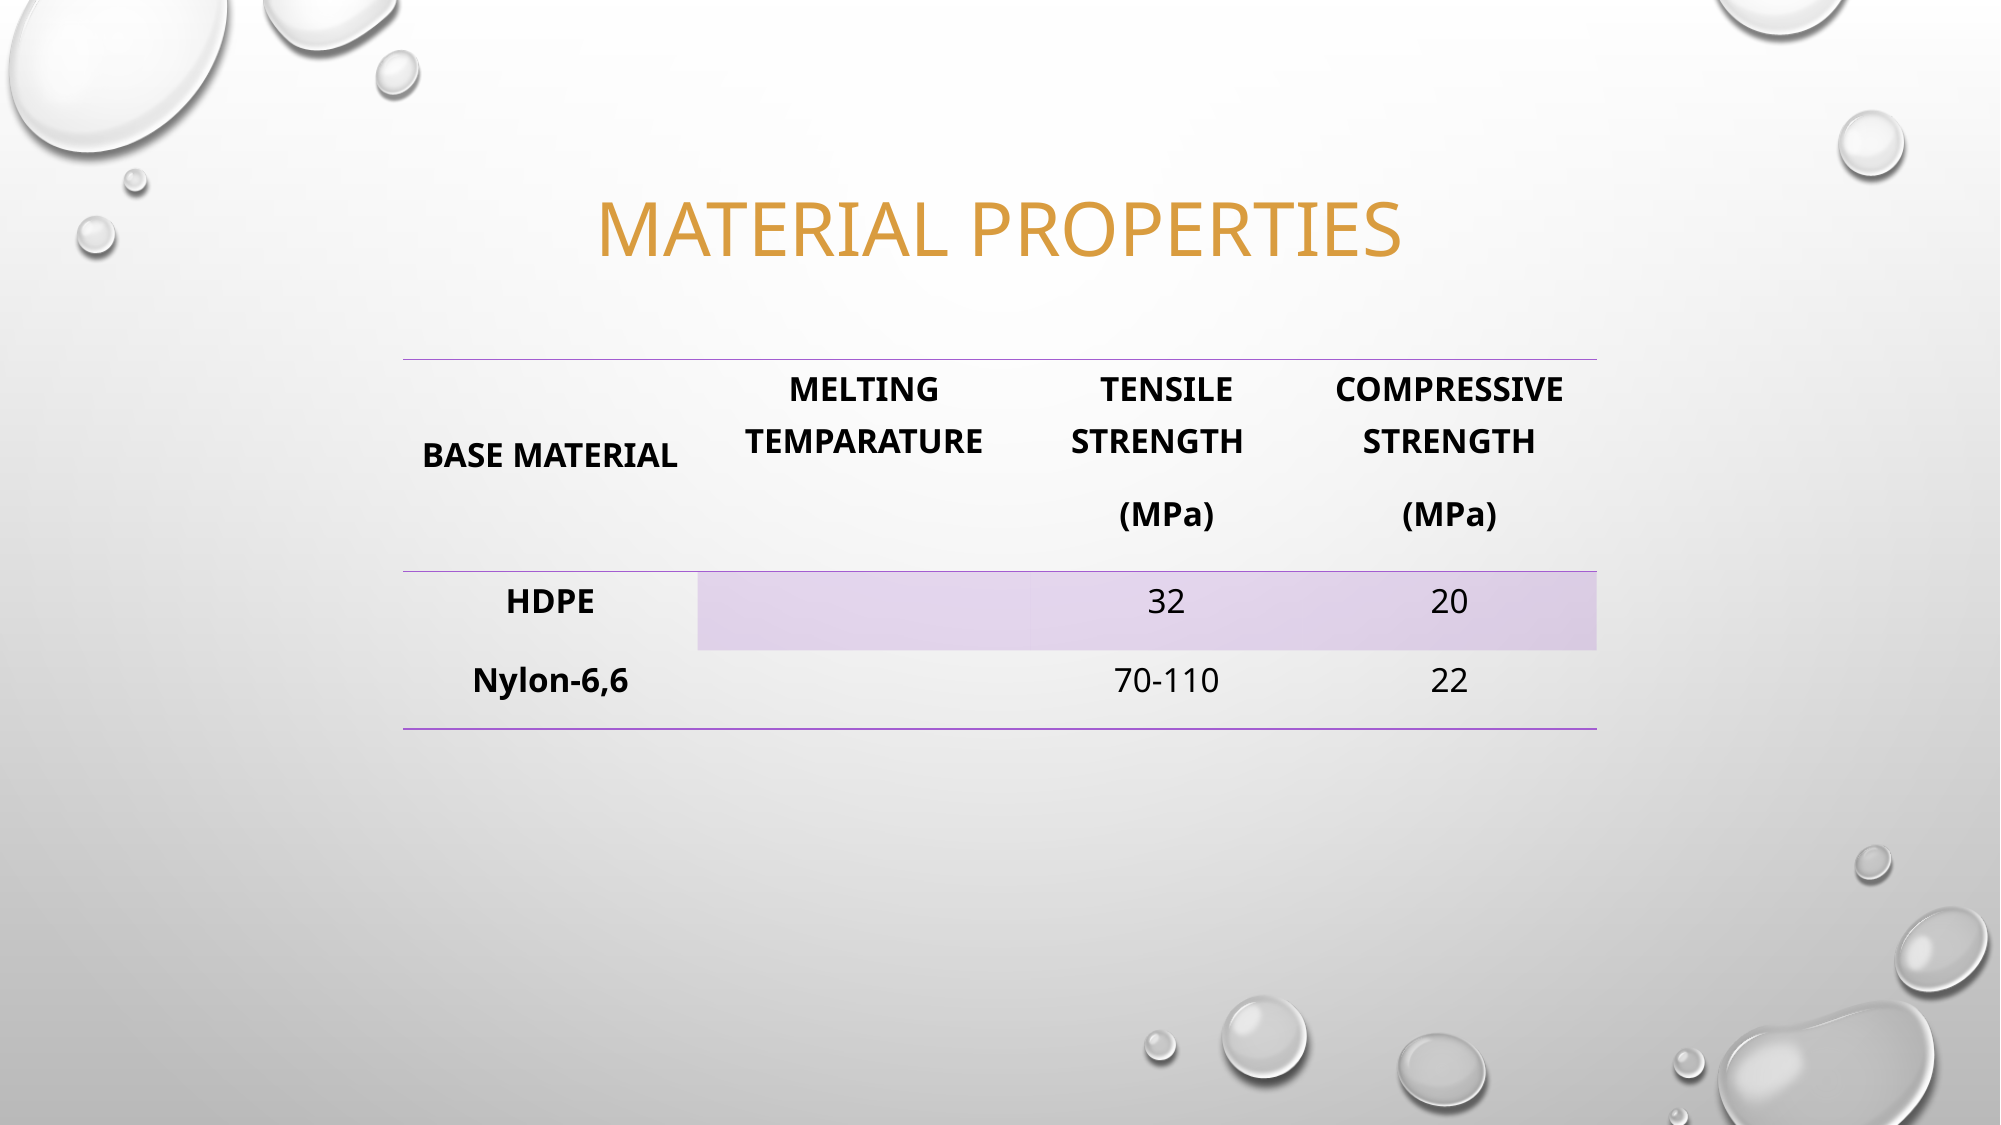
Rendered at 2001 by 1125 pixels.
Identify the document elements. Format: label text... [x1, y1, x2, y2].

title Material properties [149, 101, 1851, 364]
picture [0, 0, 2000, 1125]
